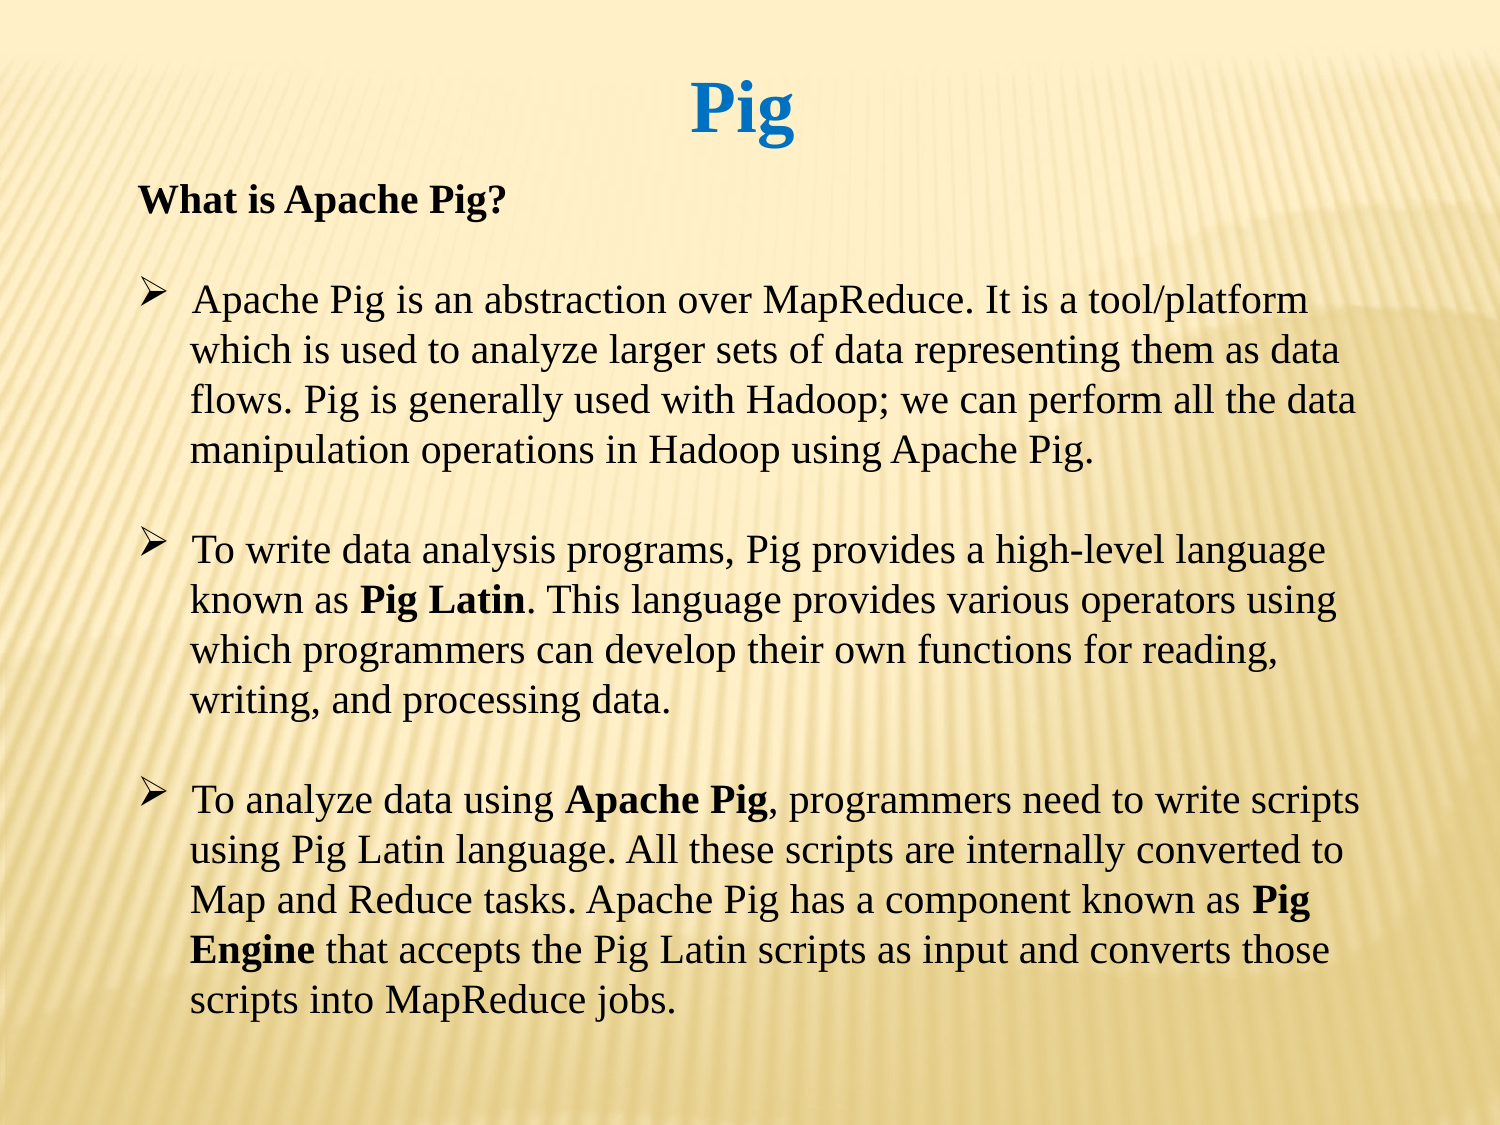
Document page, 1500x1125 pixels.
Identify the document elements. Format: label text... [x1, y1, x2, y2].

text_box What is Apache Pig? Apache Pig is an abstraction over MapReduce. It is a tool/platform which is used to analyze larger sets of data representing them as data flows. Pig is generally used with Hadoop; we can perform all the data manipulation operations in Hadoop using Apache Pig. To write data analysis programs, Pig provides a high-level language known as Pig Latin. This language provides various operators using which programmers can develop their own functions for reading, writing, and processing data. To analyze data using Apache Pig, programmers need to write scripts using Pig Latin language. All these scripts are internally converted to Map and Reduce tasks. Apache Pig has a component known as Pig Engine that accepts the Pig Latin scripts as input and converts those scripts into MapReduce jobs. [137, 166, 1388, 1027]
text_box Pig [675, 49, 810, 155]
